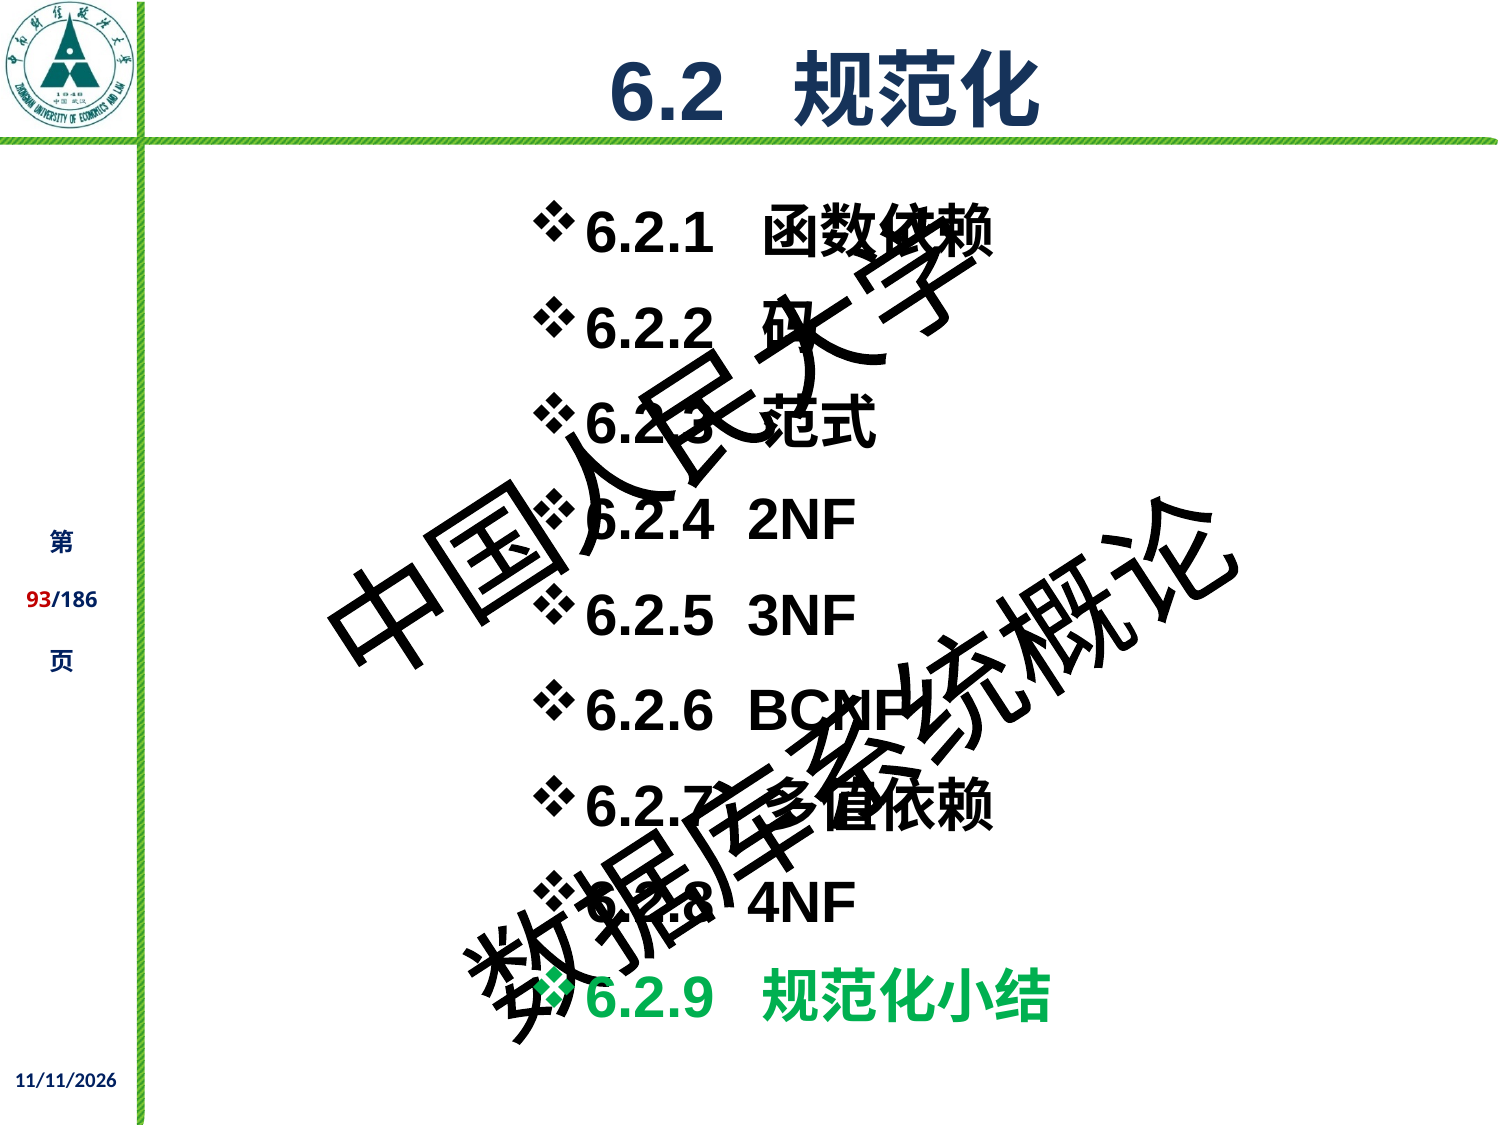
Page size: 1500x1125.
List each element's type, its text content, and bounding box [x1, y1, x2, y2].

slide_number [0, 1058, 136, 1125]
title 6.2 规范化 [157, 0, 1495, 181]
list 6.2.1 函数依赖 6.2.2 码 6.2.3 范式 6.2.4 2NF 6.2.5 3NF 6.2.6 BCNF 6.2.7 多值依赖 6.2.8 4NF 6.2.9 规范化小结 [513, 172, 1190, 1047]
picture [0, 0, 157, 1125]
